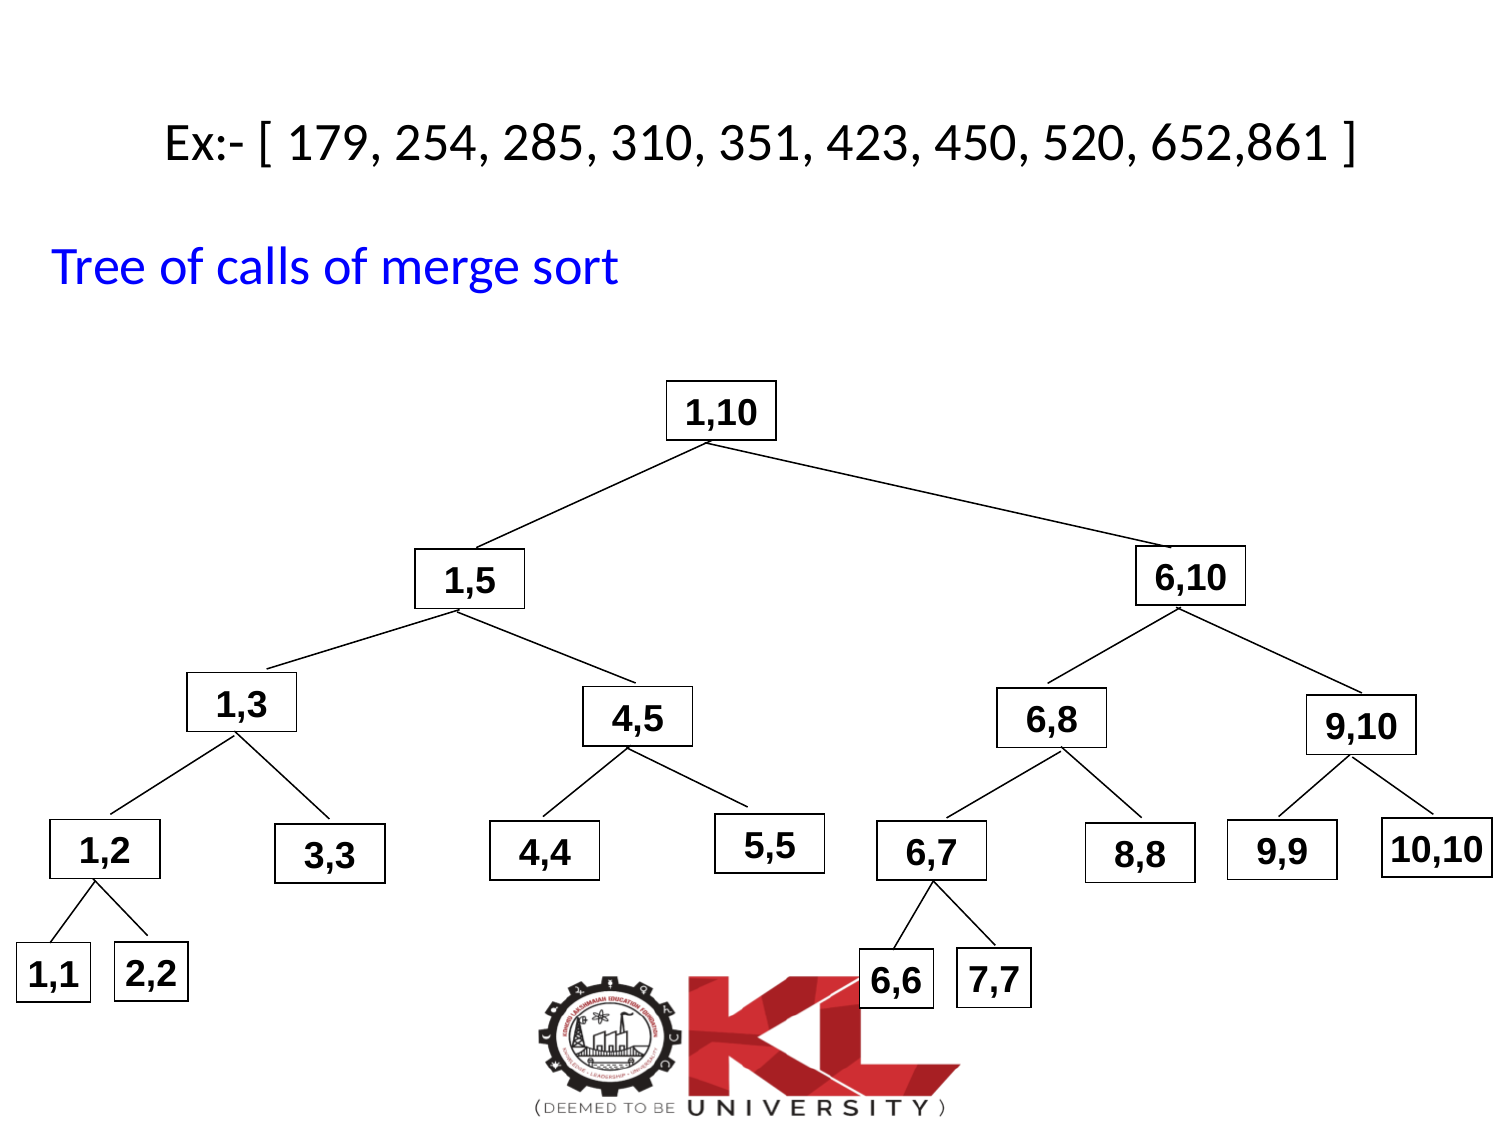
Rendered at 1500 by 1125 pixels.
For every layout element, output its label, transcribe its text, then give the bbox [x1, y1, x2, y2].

text_box 6,8 [997, 687, 1107, 748]
list Tree of calls of merge sort [36, 222, 1466, 1089]
text_box 1,2 [50, 819, 160, 879]
text_box 1,1 [16, 942, 91, 1002]
text_box 1,3 [186, 672, 297, 732]
text_box 6,6 [859, 948, 934, 1009]
text_box 1,10 [666, 380, 777, 441]
picture [522, 1089, 963, 1122]
title Ex:- [ 179, 254, 285, 310, 351, 423, 450, 520, 652,861 ] [75, 45, 1450, 222]
text_box 4,4 [490, 820, 600, 881]
text_box 9,9 [1227, 820, 1338, 880]
text_box 3,3 [275, 823, 385, 884]
text_box 5,5 [715, 813, 825, 874]
text_box 1,5 [415, 548, 525, 609]
text_box 2,2 [114, 941, 189, 1002]
text_box 9,10 [1306, 695, 1417, 755]
text_box 4,5 [582, 686, 693, 746]
text_box 6,7 [876, 820, 987, 881]
text_box 8,8 [1085, 823, 1195, 883]
text_box 10,10 [1382, 817, 1492, 878]
text_box 7,7 [957, 948, 1032, 1008]
text_box 6,10 [1136, 545, 1246, 606]
